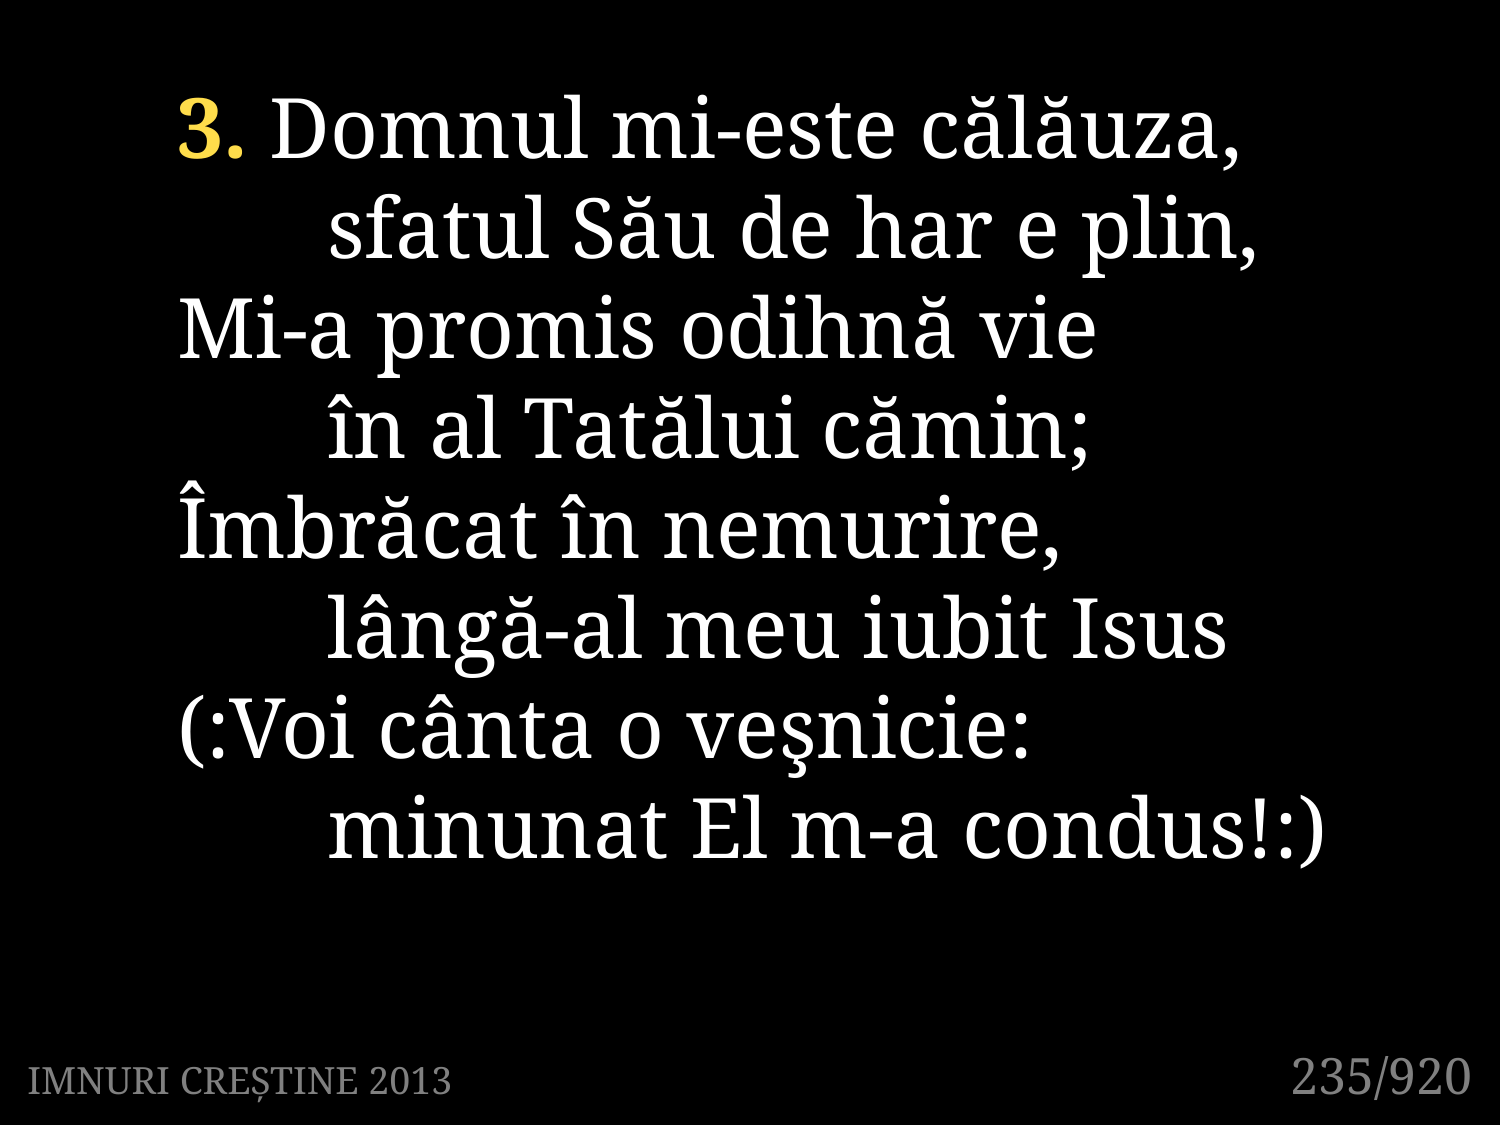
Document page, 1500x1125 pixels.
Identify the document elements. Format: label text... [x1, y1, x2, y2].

text_box IMNURI CREȘTINE 2013 [12, 1049, 637, 1110]
text_box 3. Domnul mi-este călăuza, sfatul Său de har e plin, Mi-a promis odihnă vie în al Tatălui cămin; Îmbrăcat în nemurire, lângă-al meu iubit Isus (:Voi cânta o veşnicie: minunat El m-a condus!:) [162, 67, 1500, 883]
text_box 235/920 [637, 1037, 1488, 1113]
